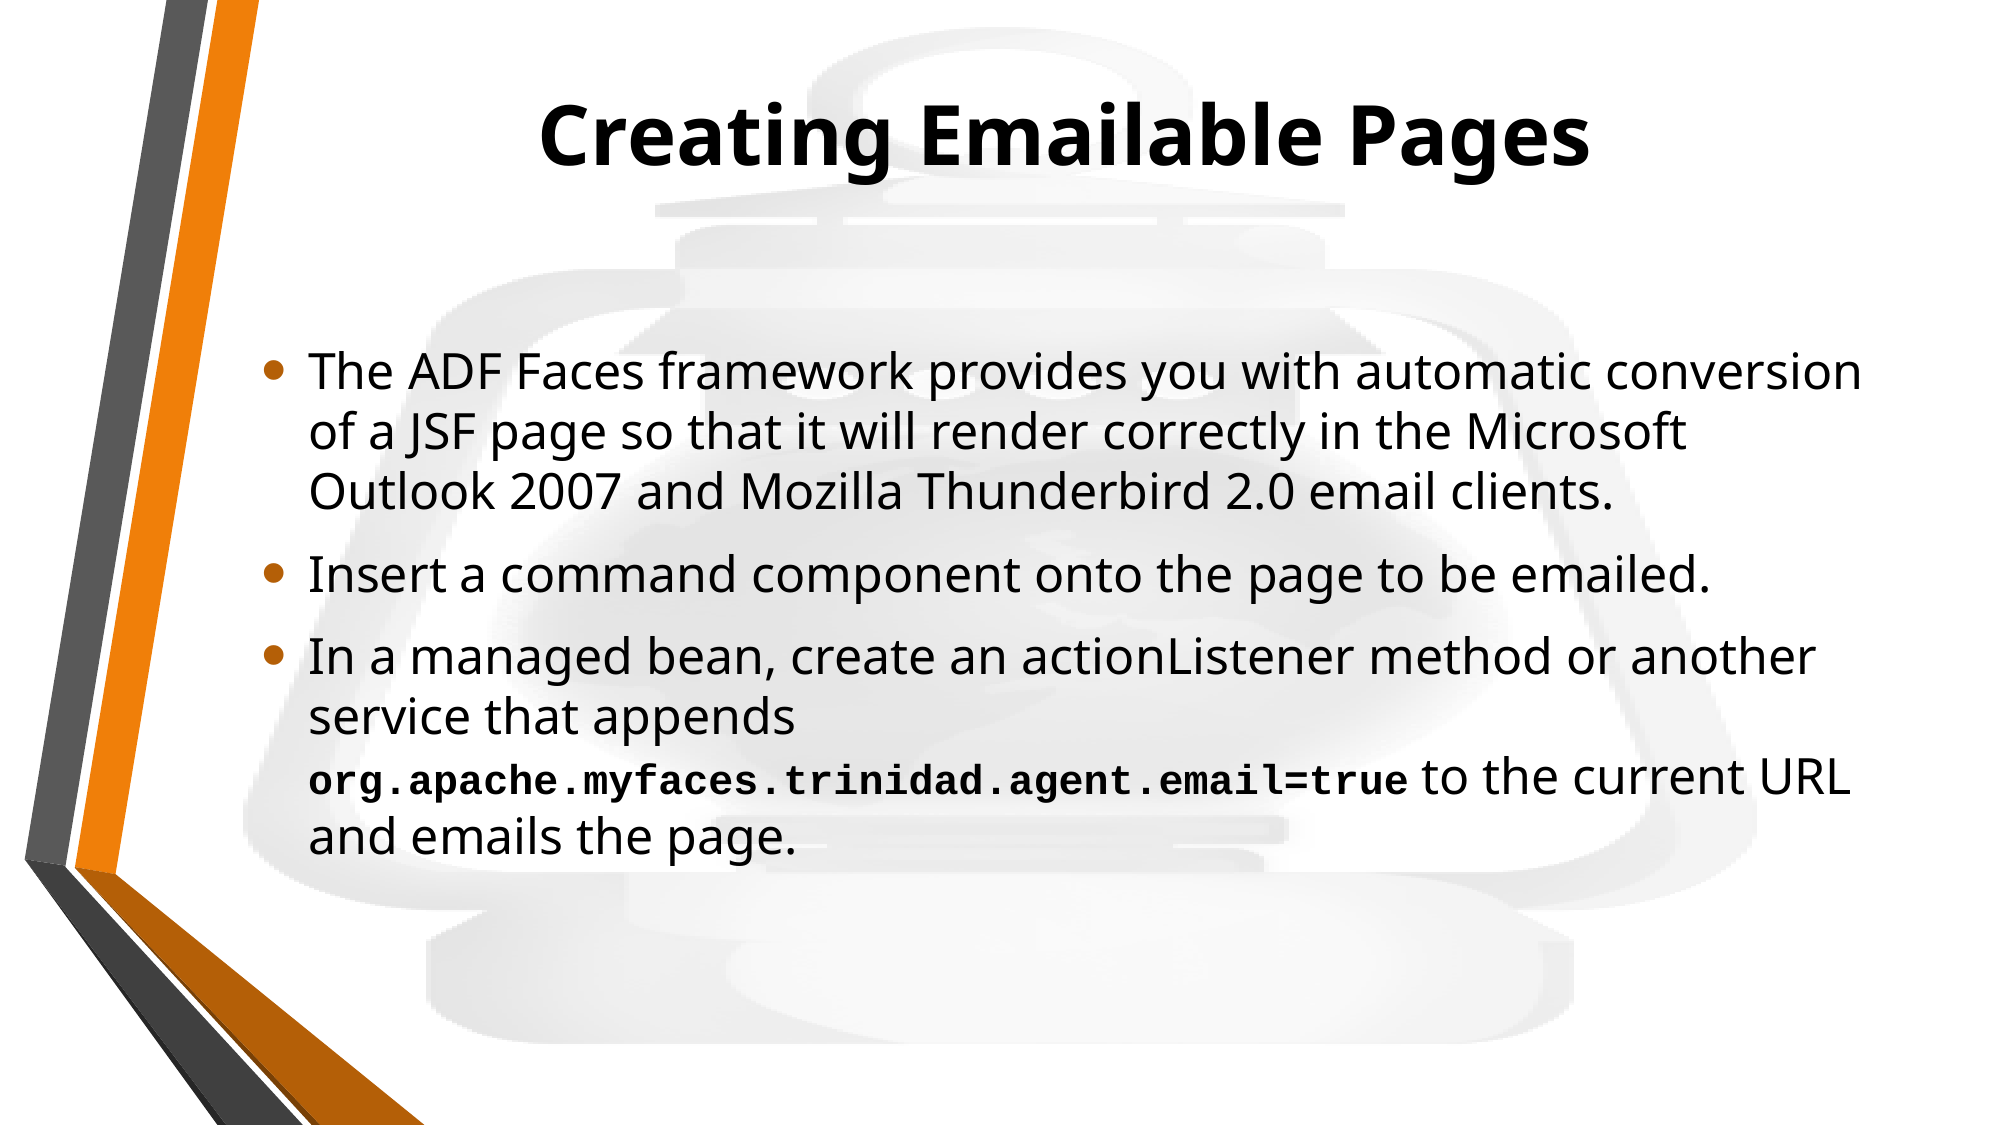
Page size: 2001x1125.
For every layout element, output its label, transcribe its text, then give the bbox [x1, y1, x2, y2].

title Creating Emailable Pages [243, 54, 1887, 210]
list The ADF Faces framework provides you with automatic conversion of a JSF page so that it will render correctly in the Microsoft Outlook 2007 and Mozilla Thunderbird 2.0 email clients. Insert a command component onto the page to be emailed. In a managed bean, create an actionListener method or another service that appends org.apache.myfaces.trinidad.agent.email=true to the current URL and emails the page. [246, 226, 1890, 1061]
